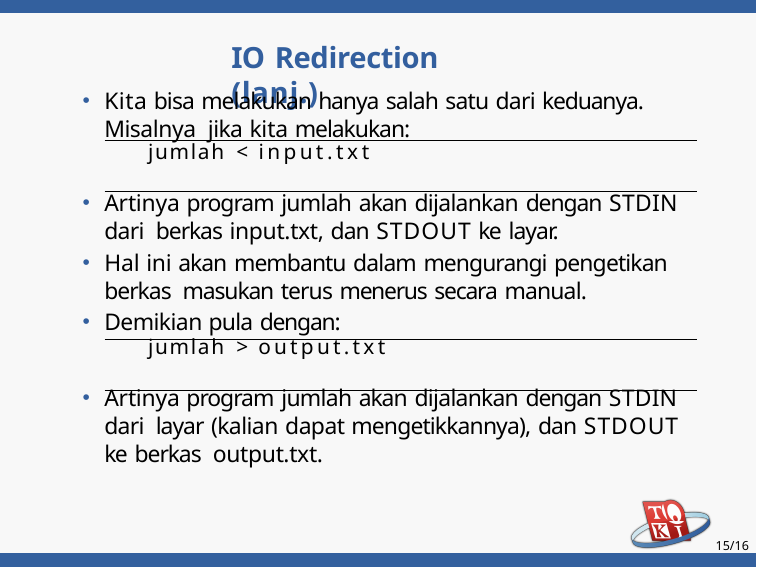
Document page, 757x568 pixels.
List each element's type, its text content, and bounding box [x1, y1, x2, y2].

title IO Redirection (lanj.) [229, 36, 528, 84]
picture [0, 0, 756, 13]
text_box Kita bisa melakukan hanya salah satu dari keduanya. Misalnya jika kita melakukan: jumlah < input.txt Artinya program jumlah akan dijalankan dengan STDIN dari berkas input.txt, dan STDOUT ke layar. Hal ini akan membantu dalam mengurangi pengetikan berkas masukan terus menerus secara manual. Demikian pula dengan: jumlah > output.txt Artinya program jumlah akan dijalankan dengan STDIN dari layar (kalian dapat mengetikkannya), dan STDOUT ke berkas output.txt. [80, 84, 699, 468]
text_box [0, 495, 757, 568]
